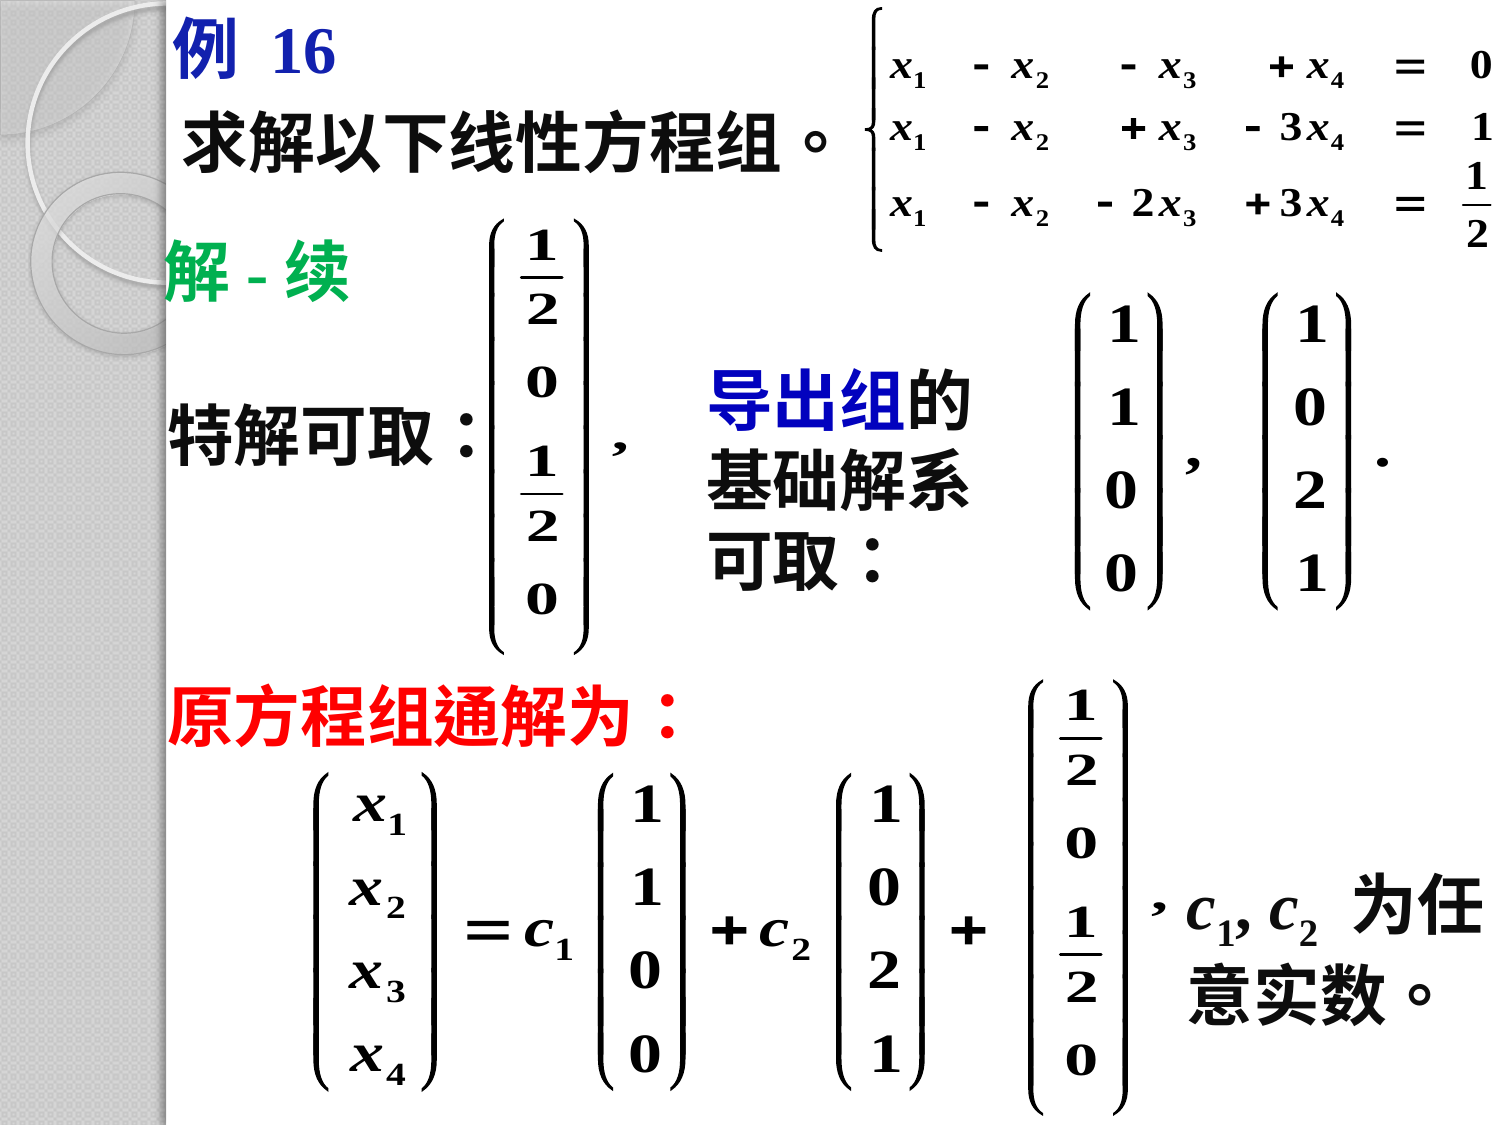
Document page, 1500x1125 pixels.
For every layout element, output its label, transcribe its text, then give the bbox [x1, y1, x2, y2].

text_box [515, 761, 745, 1100]
text_box 导出组的基础解系可取： [691, 351, 997, 607]
text_box 原方程组通解为： [152, 667, 762, 763]
text_box 求解以下线性方程组。 [167, 93, 848, 189]
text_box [1230, 280, 1401, 619]
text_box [456, 210, 638, 665]
text_box c1, c2 为任意实数。 [1183, 855, 1500, 1042]
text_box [1042, 280, 1213, 619]
text_box 特解可取： [152, 386, 449, 482]
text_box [280, 761, 511, 1100]
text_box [749, 761, 988, 1100]
text_box 例 16 [157, 0, 369, 95]
text_box 解-续 [149, 222, 367, 318]
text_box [855, 0, 1500, 261]
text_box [995, 671, 1177, 1125]
